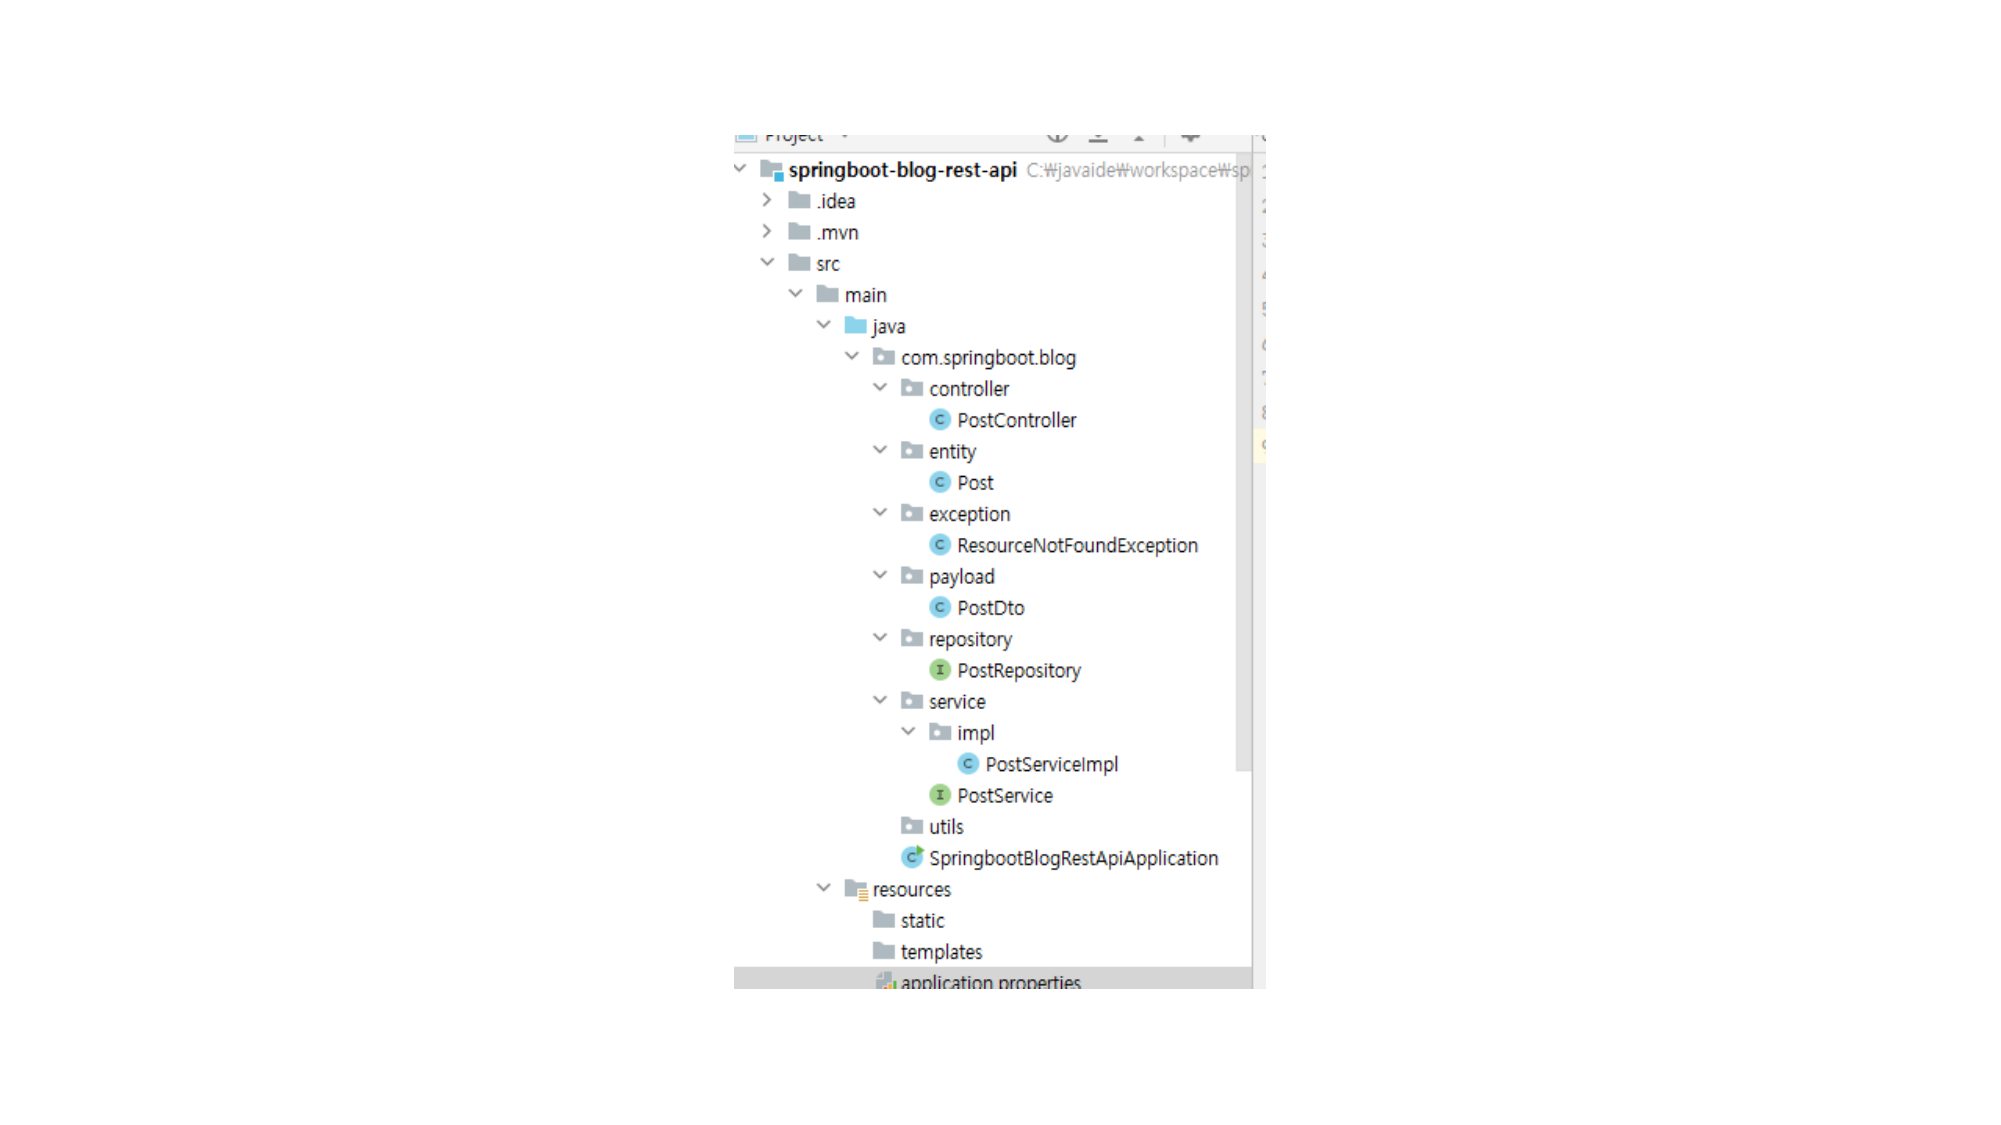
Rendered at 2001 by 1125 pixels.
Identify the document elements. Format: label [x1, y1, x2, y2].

picture [734, 135, 1266, 989]
